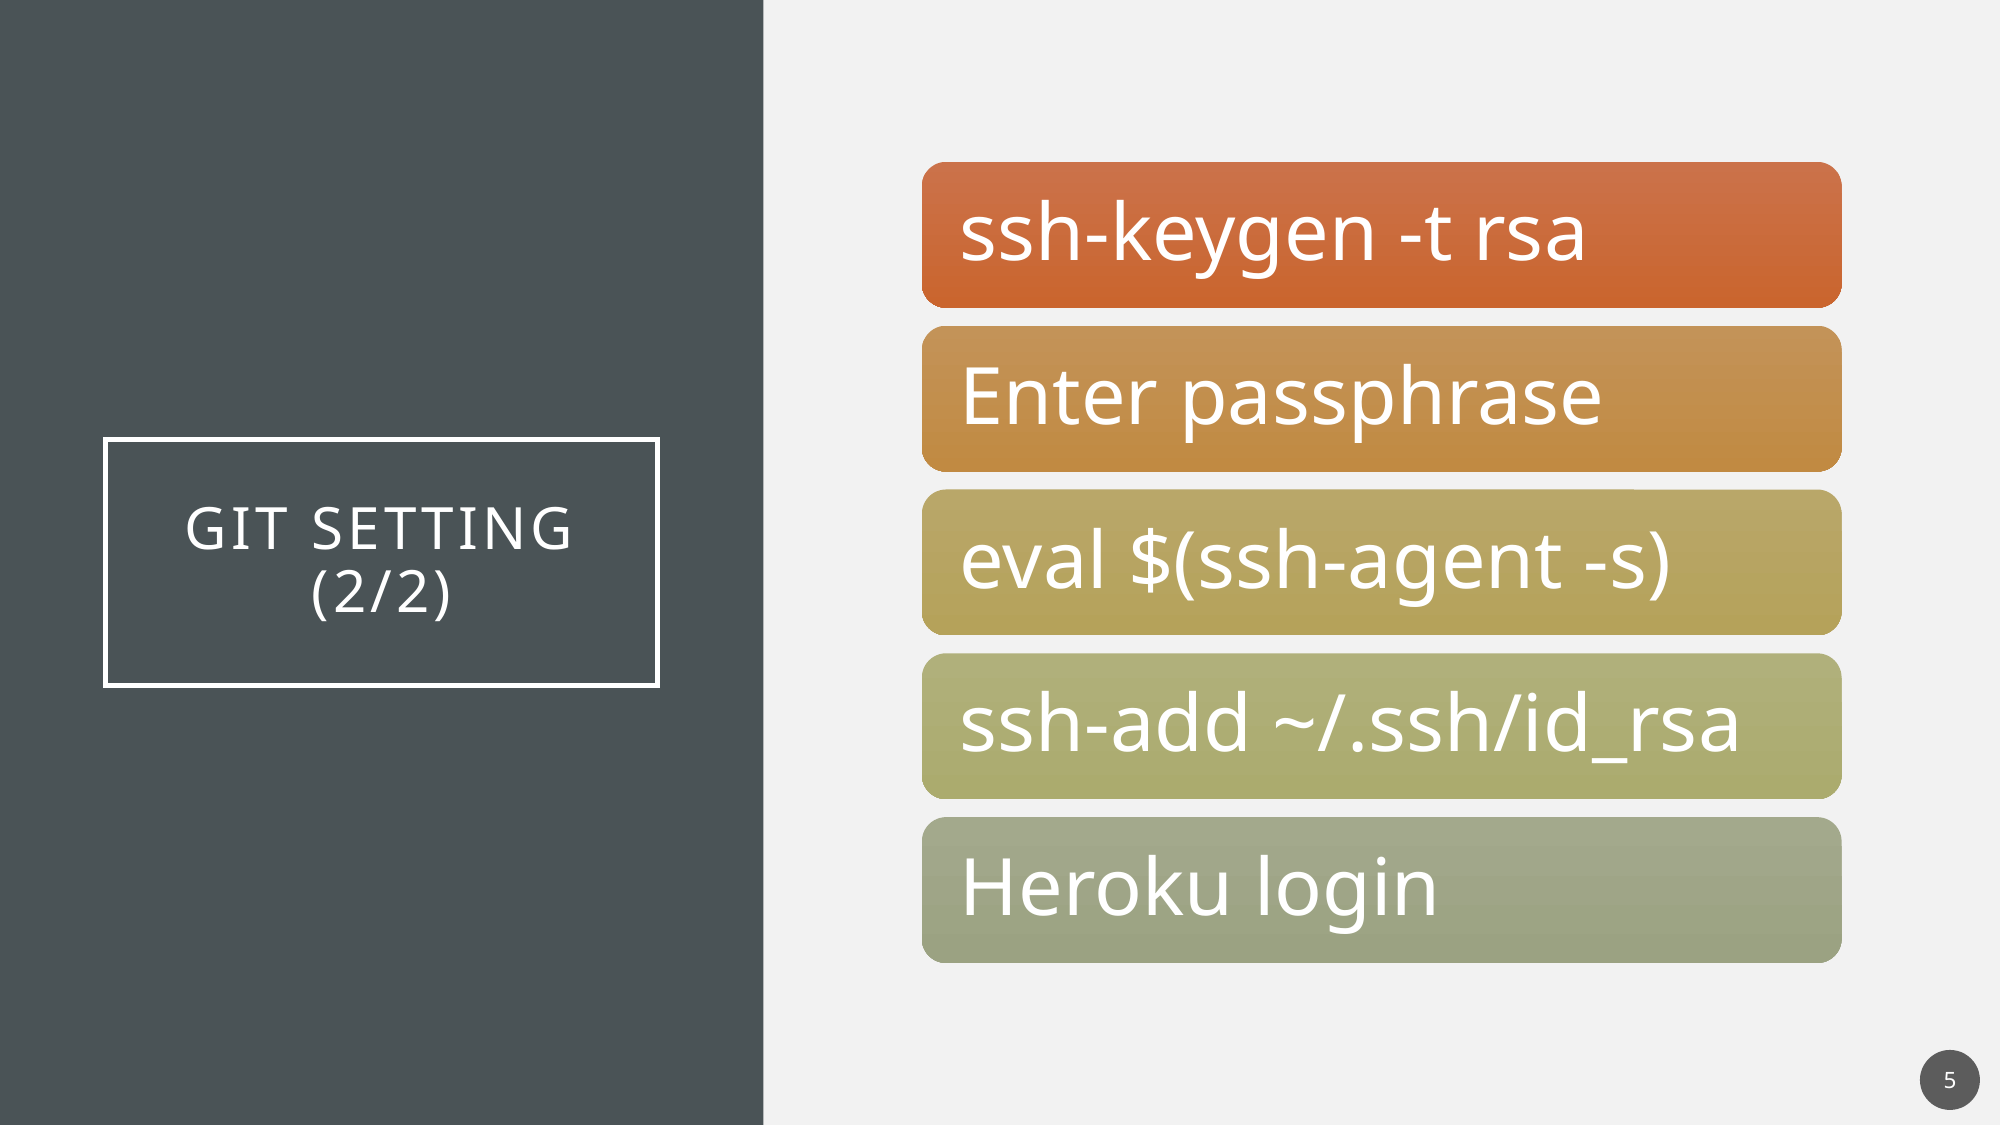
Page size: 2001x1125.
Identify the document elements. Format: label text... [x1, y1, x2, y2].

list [921, 158, 1842, 967]
text_box [764, 0, 2000, 1125]
slide_number 5 [1919, 1049, 1980, 1110]
title Git Setting (2/2) [103, 437, 660, 688]
text_box [0, 0, 764, 1125]
